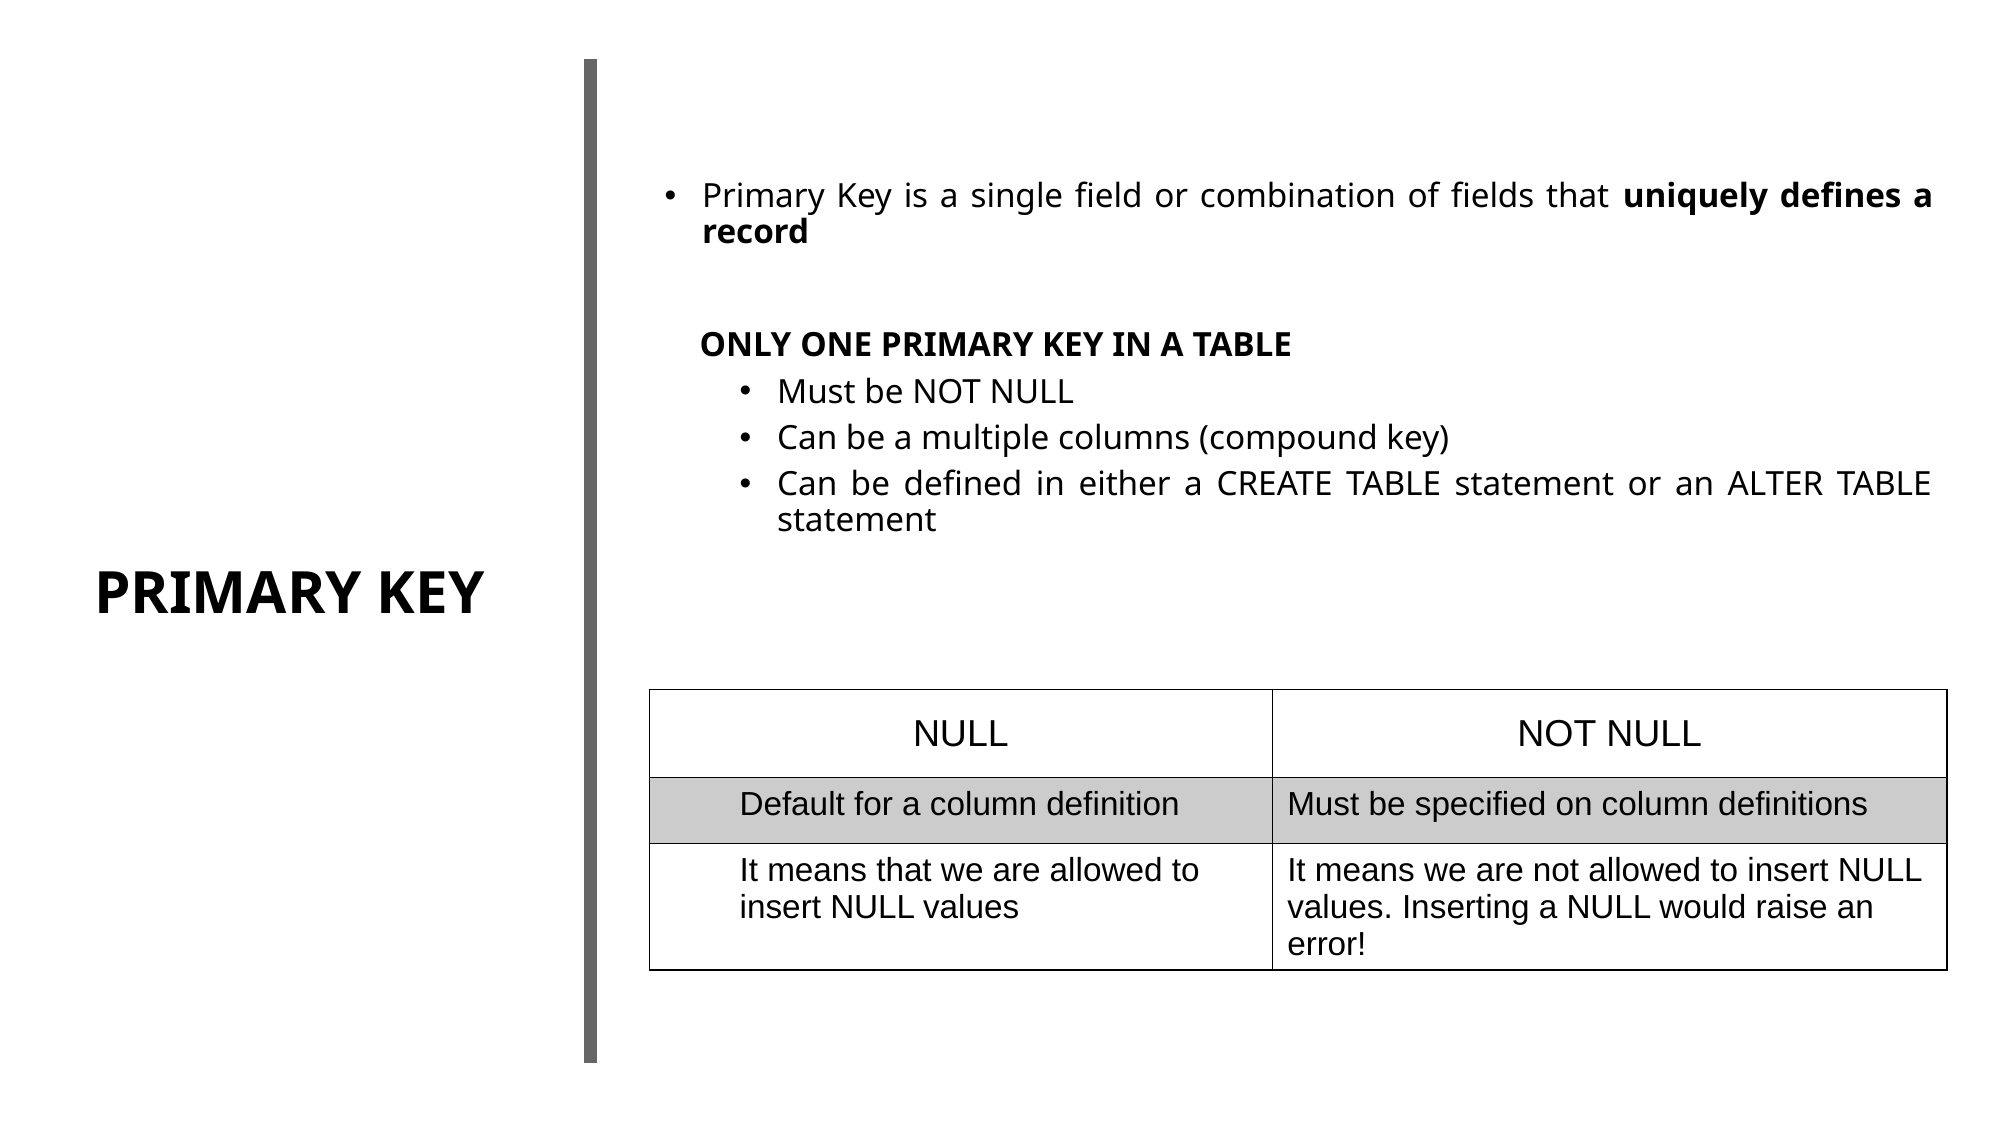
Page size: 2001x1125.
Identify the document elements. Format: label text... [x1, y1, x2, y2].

table_cell It means that we are allowed to insert NULL values [650, 844, 1272, 969]
table_cell Default for a column definition [650, 778, 1272, 843]
table_header NOT NULL [1273, 690, 1946, 777]
table_cell Must be specified on column definitions [1273, 778, 1946, 843]
table_header NULL [650, 690, 1272, 777]
table_cell It means we are not allowed to insert NULL values. Inserting a NULL would raise an error! [1273, 844, 1946, 969]
list Primary Key is a single field or combination of fields that uniquely defines a record ONLY ONE PRIMARY KEY IN A TABLE Must be NOT NULL Can be a multiple columns (compound key) Can be defined in either a CREATE TABLE statement or an ALTER TABLE statement [649, 171, 1949, 585]
text_box PRIMARY KEY [0, 540, 579, 641]
